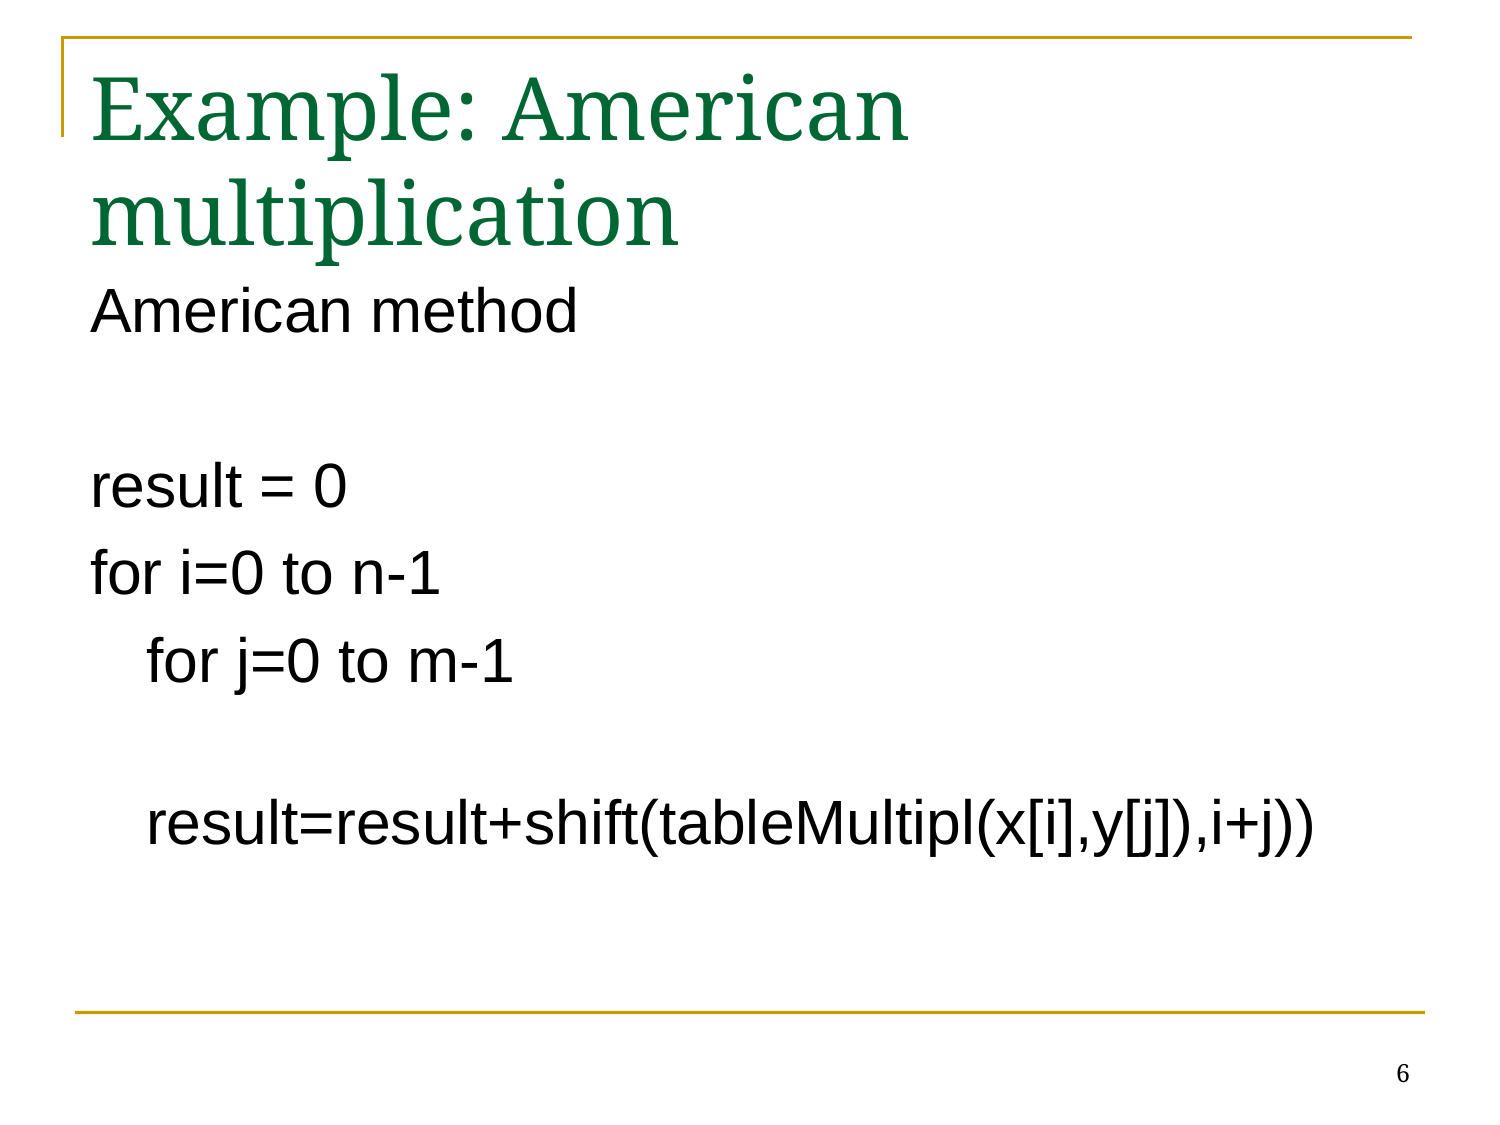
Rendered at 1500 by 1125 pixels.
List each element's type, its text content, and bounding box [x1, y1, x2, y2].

text_box 6 [1074, 1024, 1425, 1100]
list American method result = 0 for i=0 to n-1 for j=0 to m-1 result=result+shift(tableMultipl(x[i],y[j]),i+j)) [74, 262, 1476, 1006]
title Example: American multiplication [74, 45, 1426, 233]
